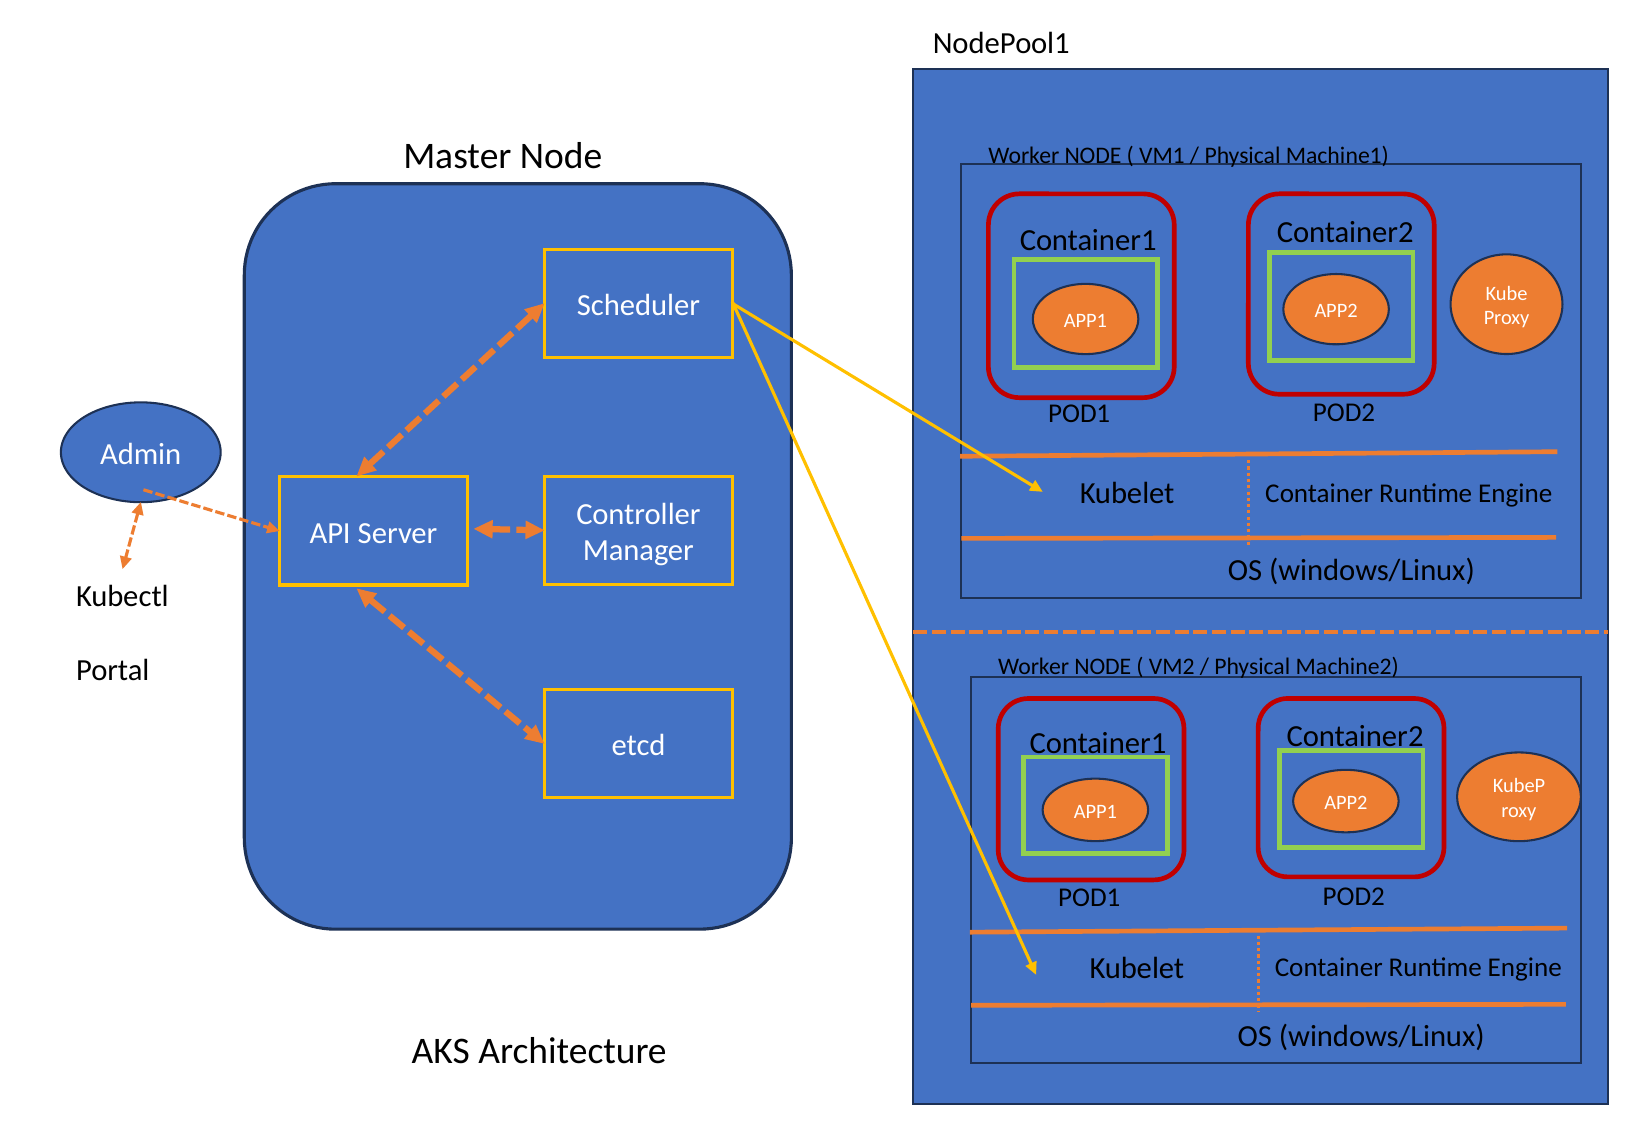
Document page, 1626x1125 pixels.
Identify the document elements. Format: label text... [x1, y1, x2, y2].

text_box Kubectl Portal [61, 568, 184, 694]
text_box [1037, 303, 1043, 492]
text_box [244, 183, 792, 930]
text_box Admin [59, 401, 222, 504]
text_box [912, 68, 1609, 1105]
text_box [143, 489, 280, 535]
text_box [969, 643, 1608, 1064]
text_box Master Node [388, 123, 733, 183]
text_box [960, 132, 1599, 598]
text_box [732, 301, 1037, 975]
text_box NodePool1 [918, 15, 1085, 67]
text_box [122, 502, 141, 569]
text_box AKS Architecture [396, 1018, 741, 1079]
